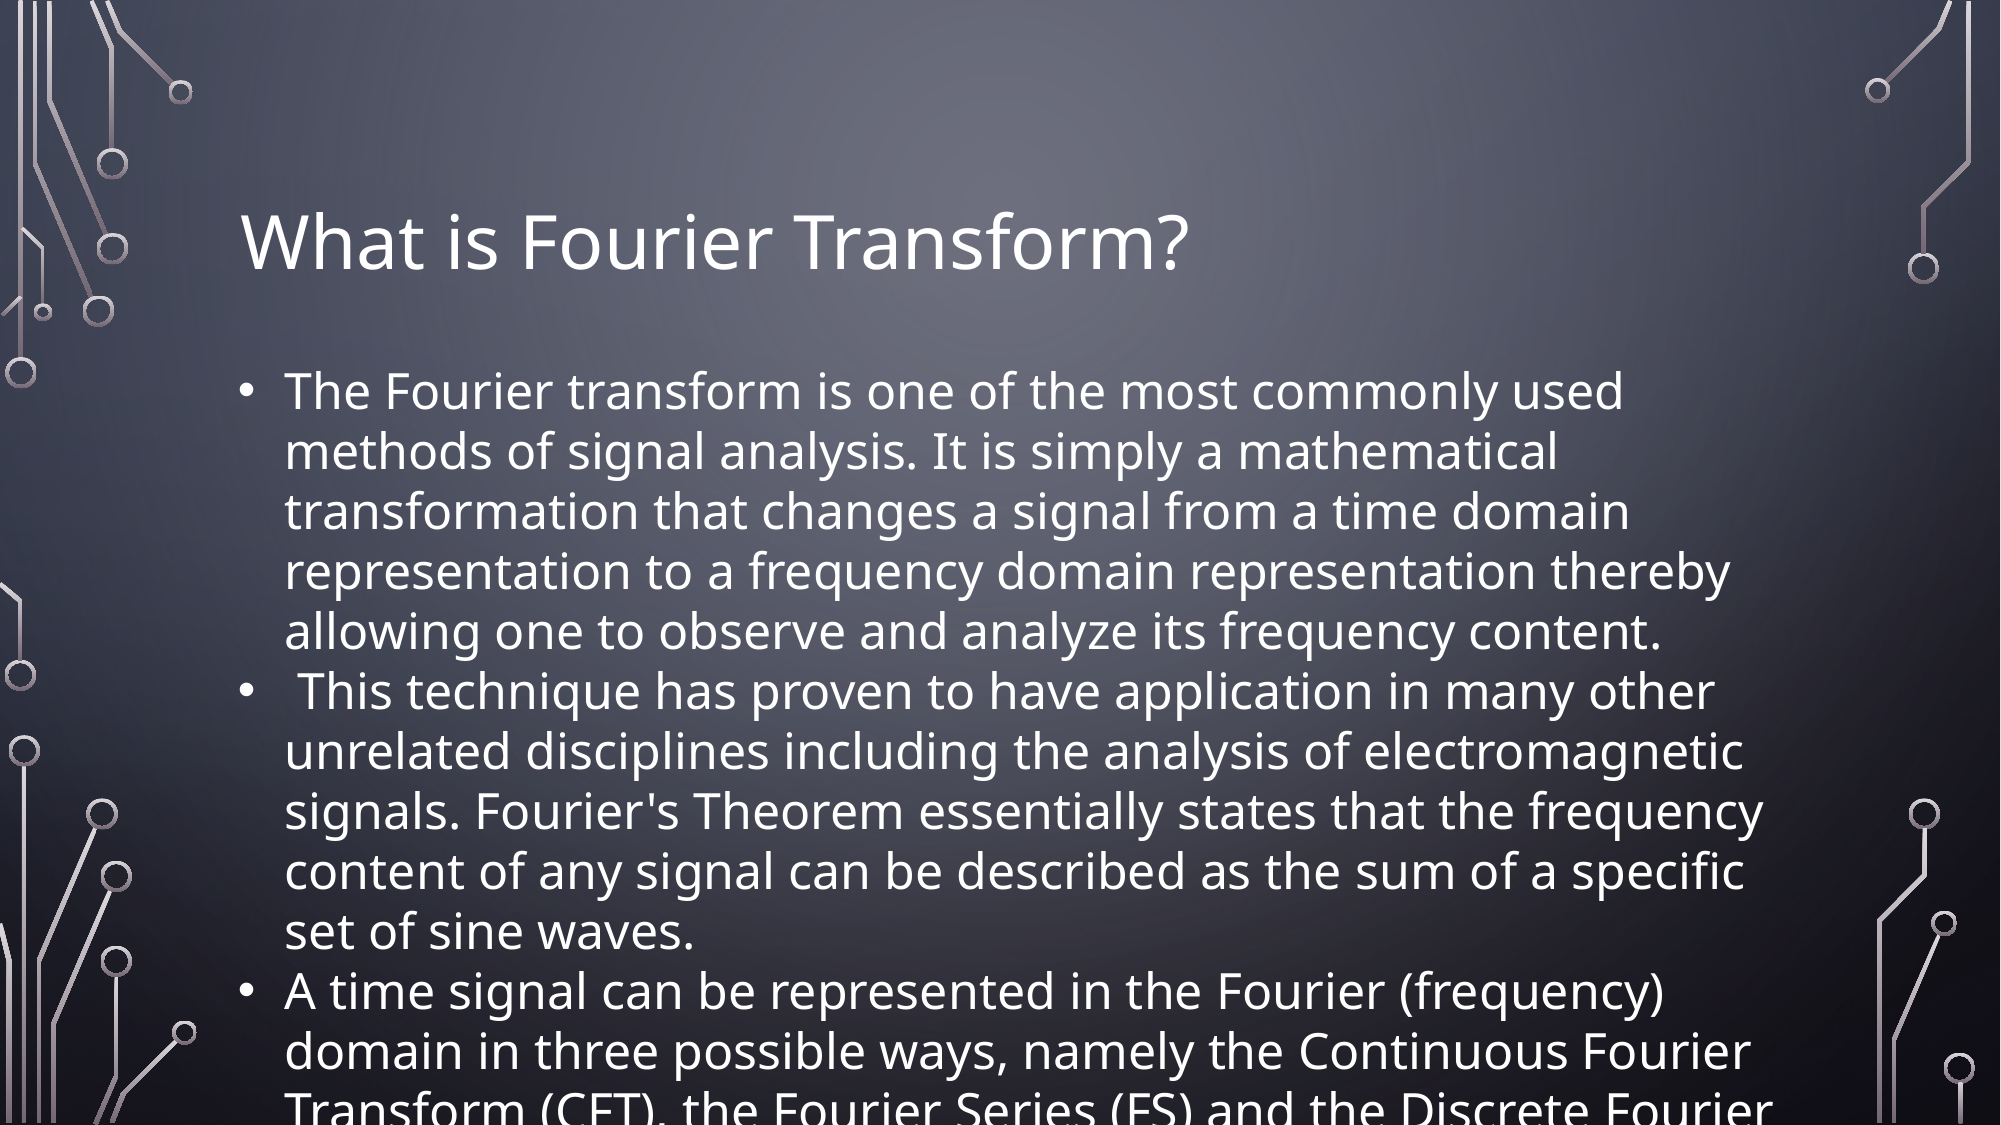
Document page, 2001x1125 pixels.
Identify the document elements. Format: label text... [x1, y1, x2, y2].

text_box The Fourier transform is one of the most commonly used methods of signal analysis. It is simply a mathematical transformation that changes a signal from a time domain representation to a frequency domain representation thereby allowing one to observe and analyze its frequency content. This technique has proven to have application in many other unrelated disciplines including the analysis of electromagnetic signals. Fourier's Theorem essentially states that the frequency content of any signal can be described as the sum of a specific set of sine waves. A time signal can be represented in the Fourier (frequency) domain in three possible ways, namely the Continuous Fourier Transform (CFT), the Fourier Series (FS) and the Discrete Fourier Transform (DFT). [223, 352, 1804, 1125]
text_box What is Fourier Transform? [226, 186, 1350, 292]
